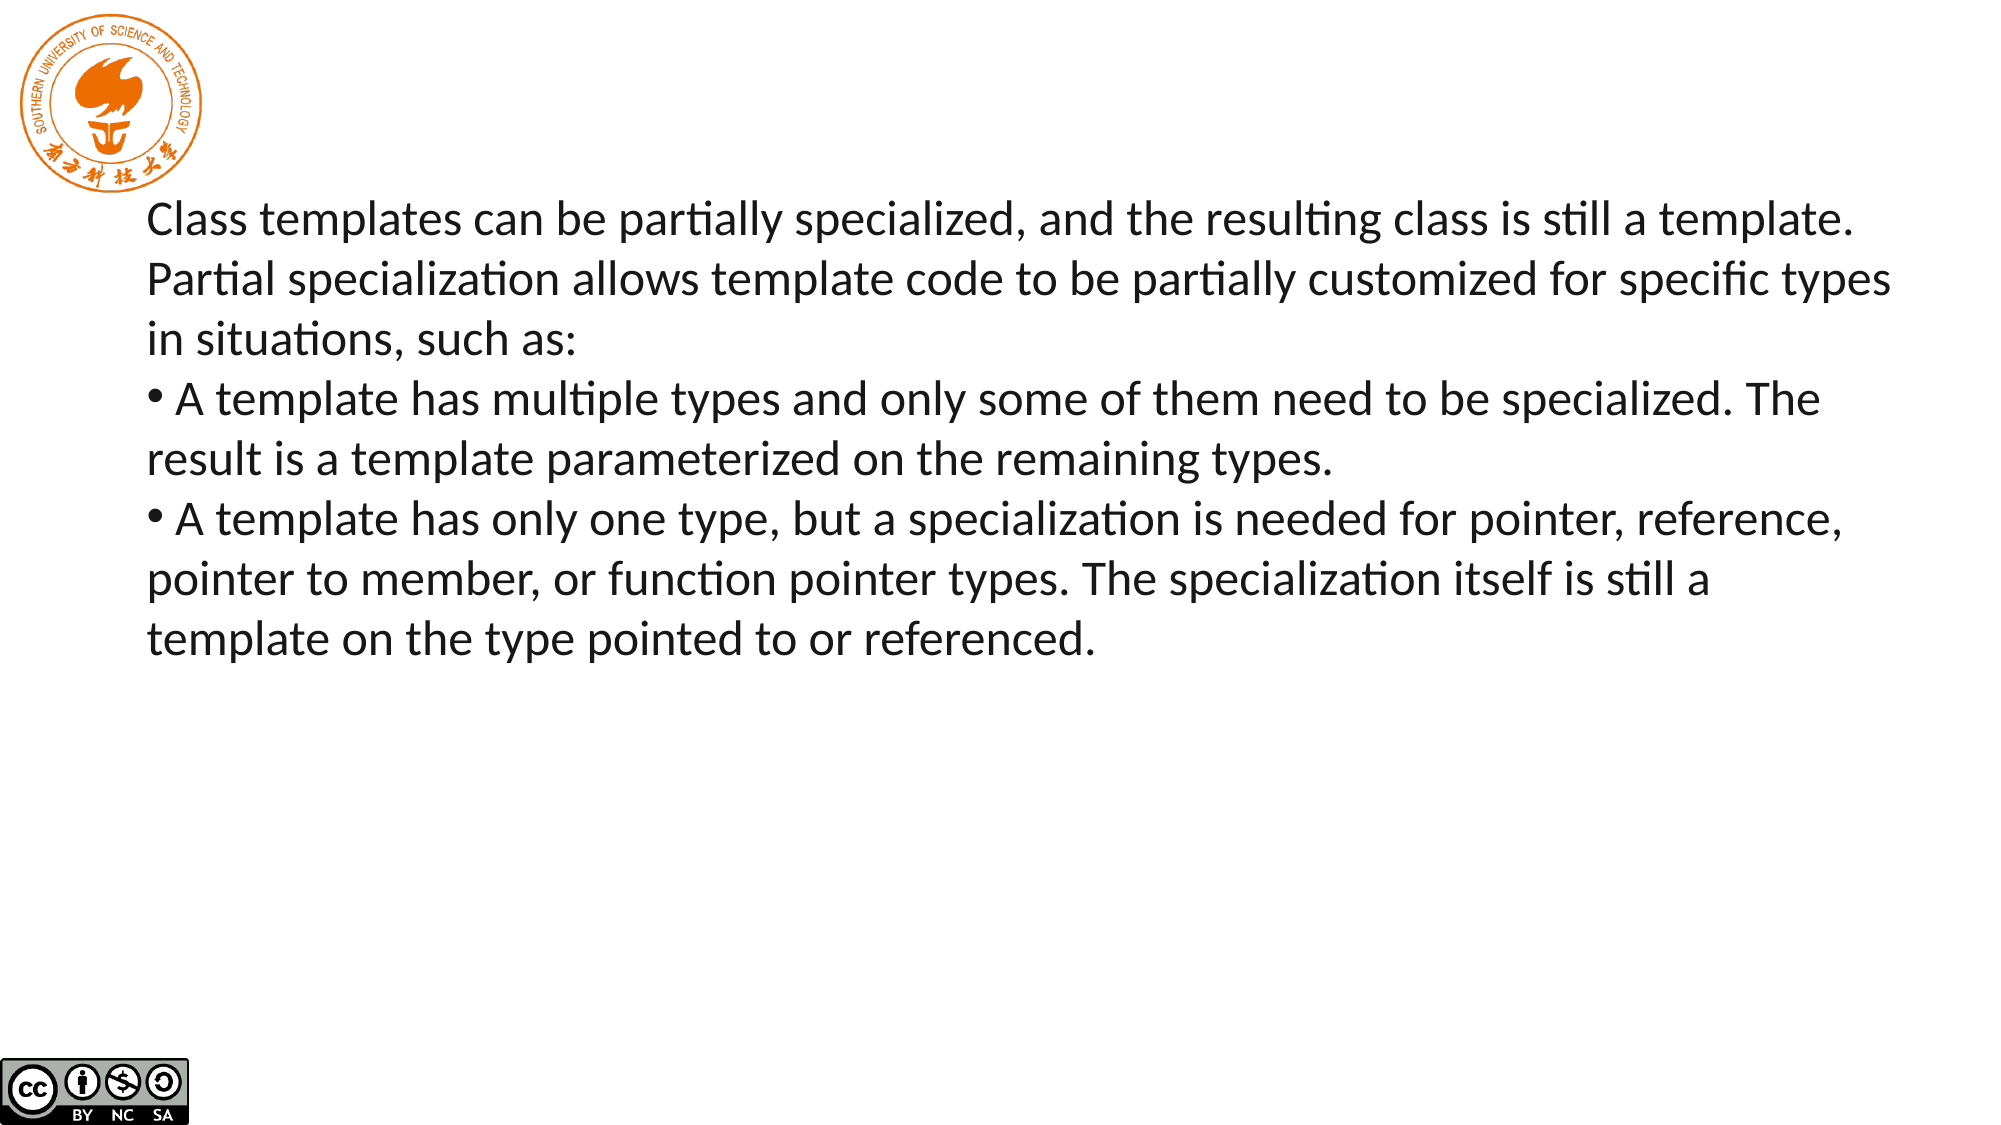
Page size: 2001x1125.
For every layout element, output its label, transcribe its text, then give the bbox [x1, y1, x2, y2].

text_box Class templates can be partially specialized, and the resulting class is still a template. Partial specialization allows template code to be partially customized for specific types in situations, such as: A template has multiple types and only some of them need to be specialized. The result is a template parameterized on the remaining types. A template has only one type, but a specialization is needed for pointer, reference, pointer to member, or function pointer types. The specialization itself is still a template on the type pointed to or referenced. [131, 178, 1911, 673]
picture [18, 11, 202, 194]
picture [0, 1058, 189, 1125]
